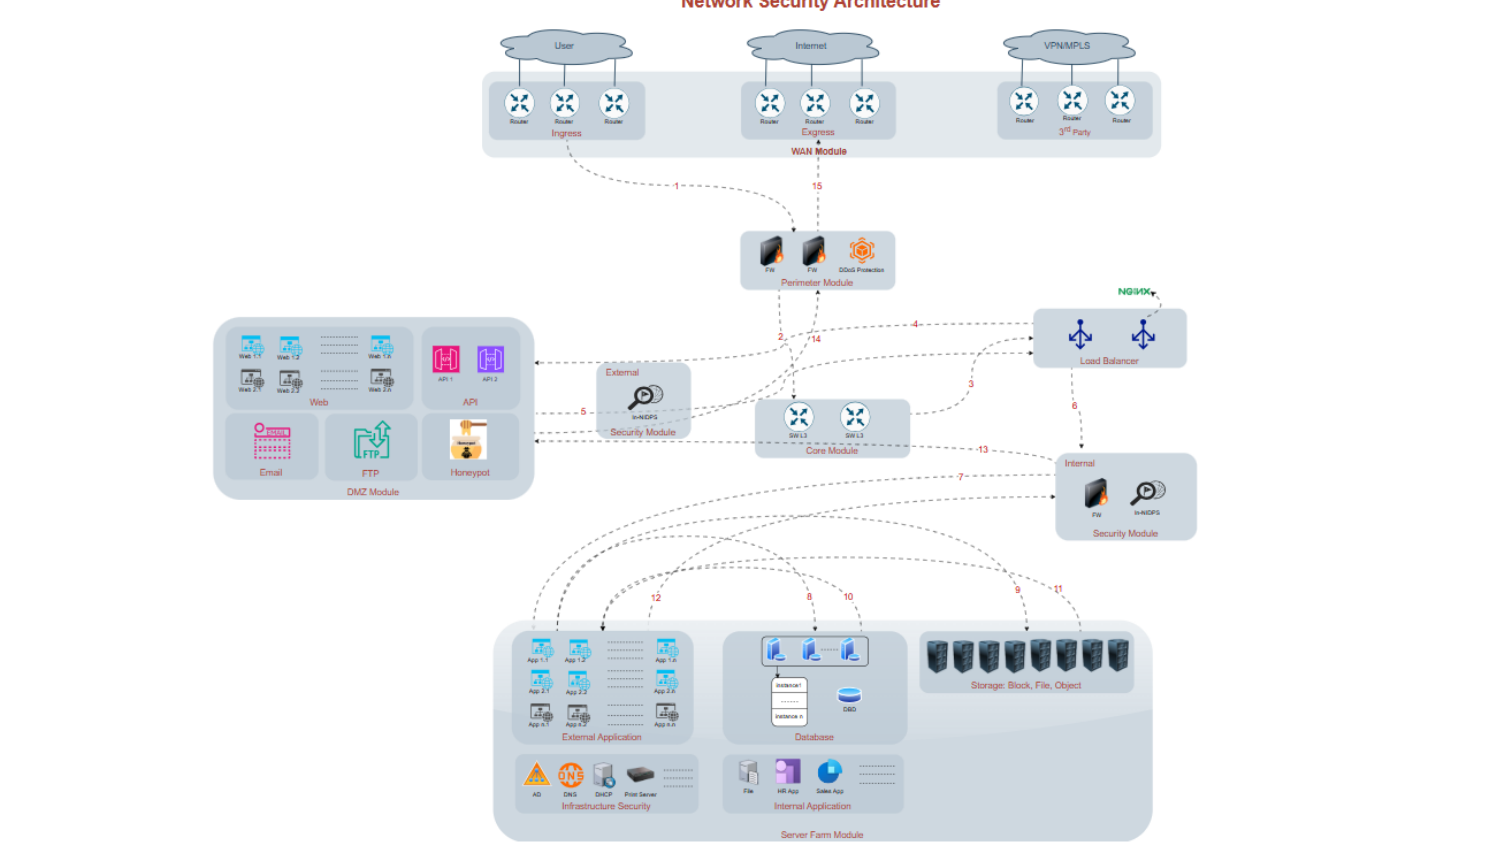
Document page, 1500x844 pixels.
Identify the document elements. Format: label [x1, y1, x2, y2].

picture [122, 0, 1397, 844]
